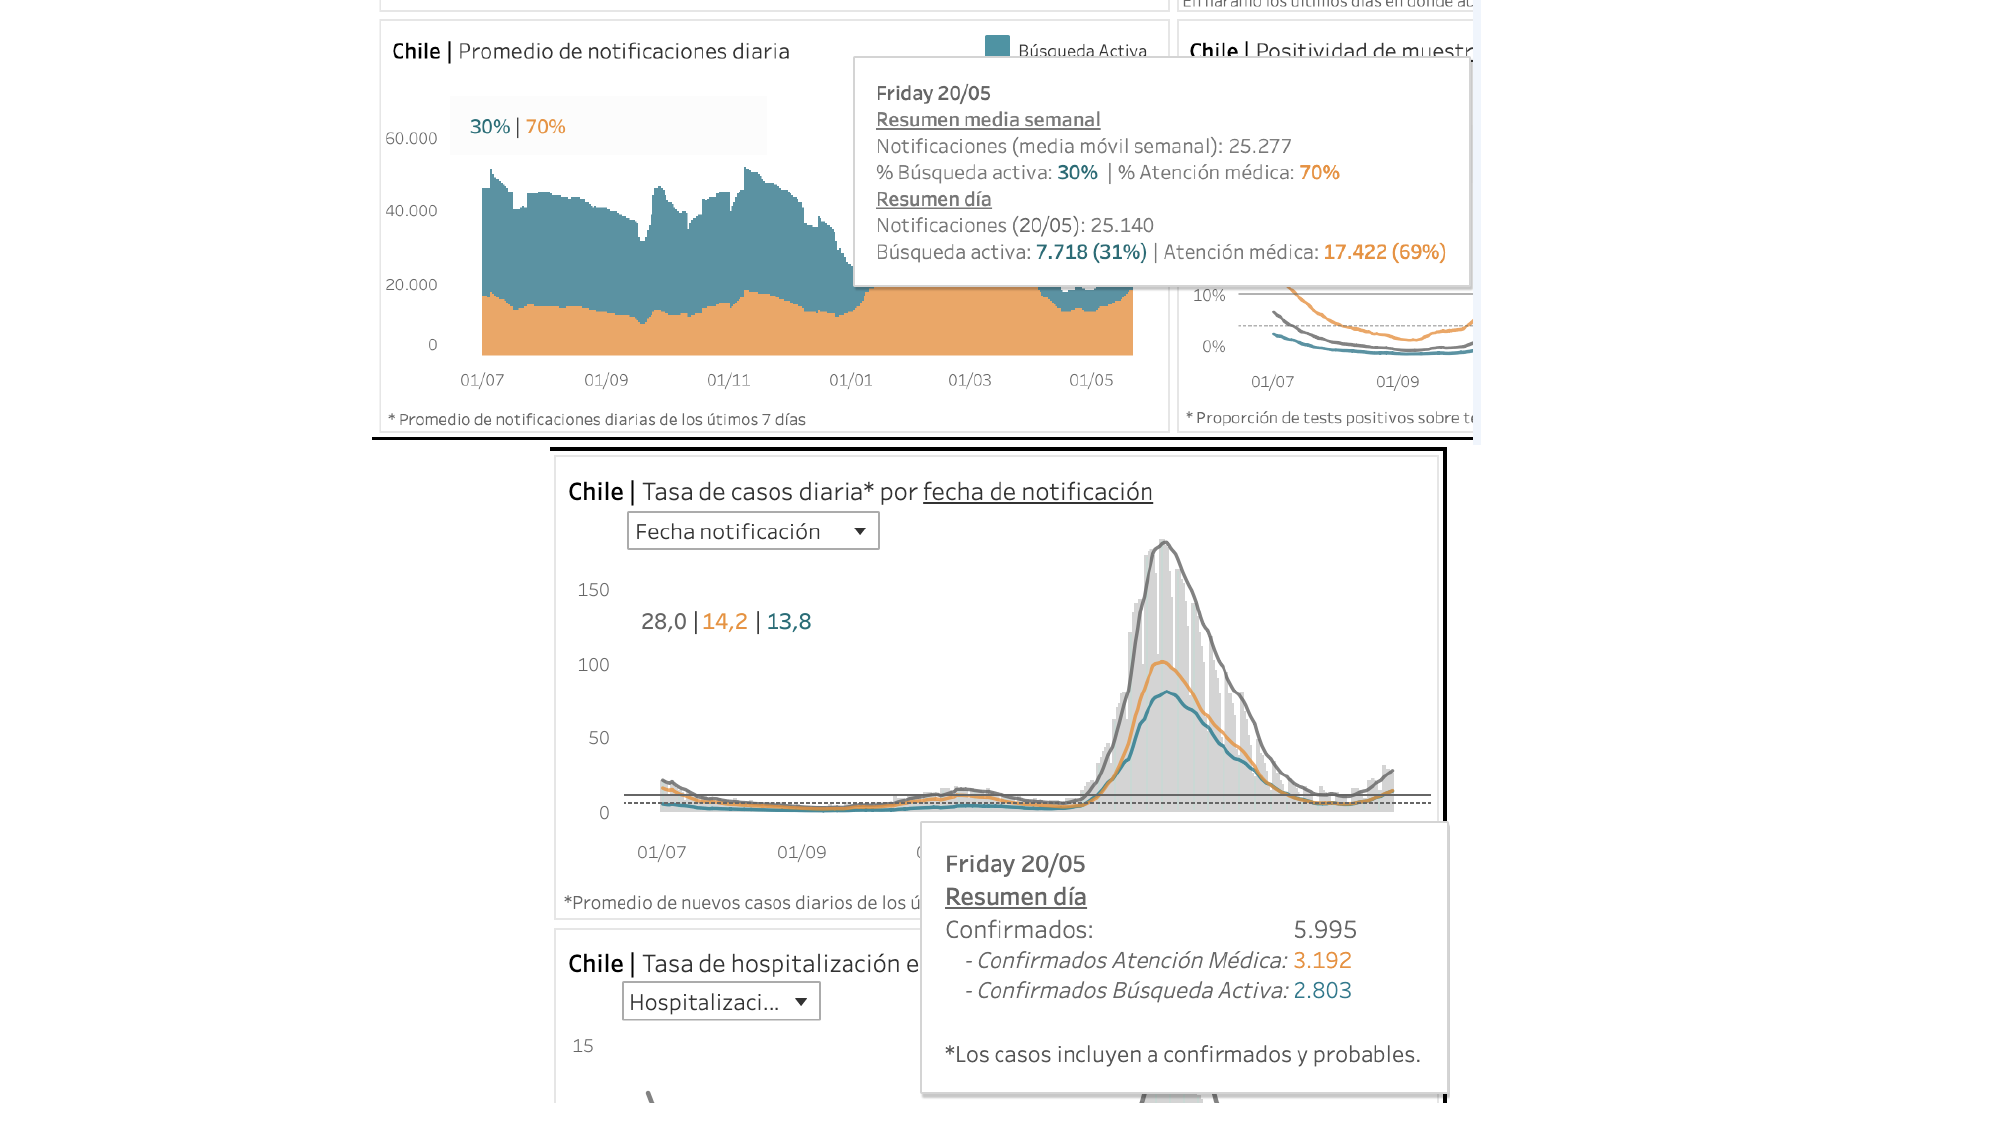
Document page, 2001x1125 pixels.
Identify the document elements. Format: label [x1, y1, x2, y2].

picture [372, 0, 1481, 445]
picture [550, 447, 1450, 1103]
